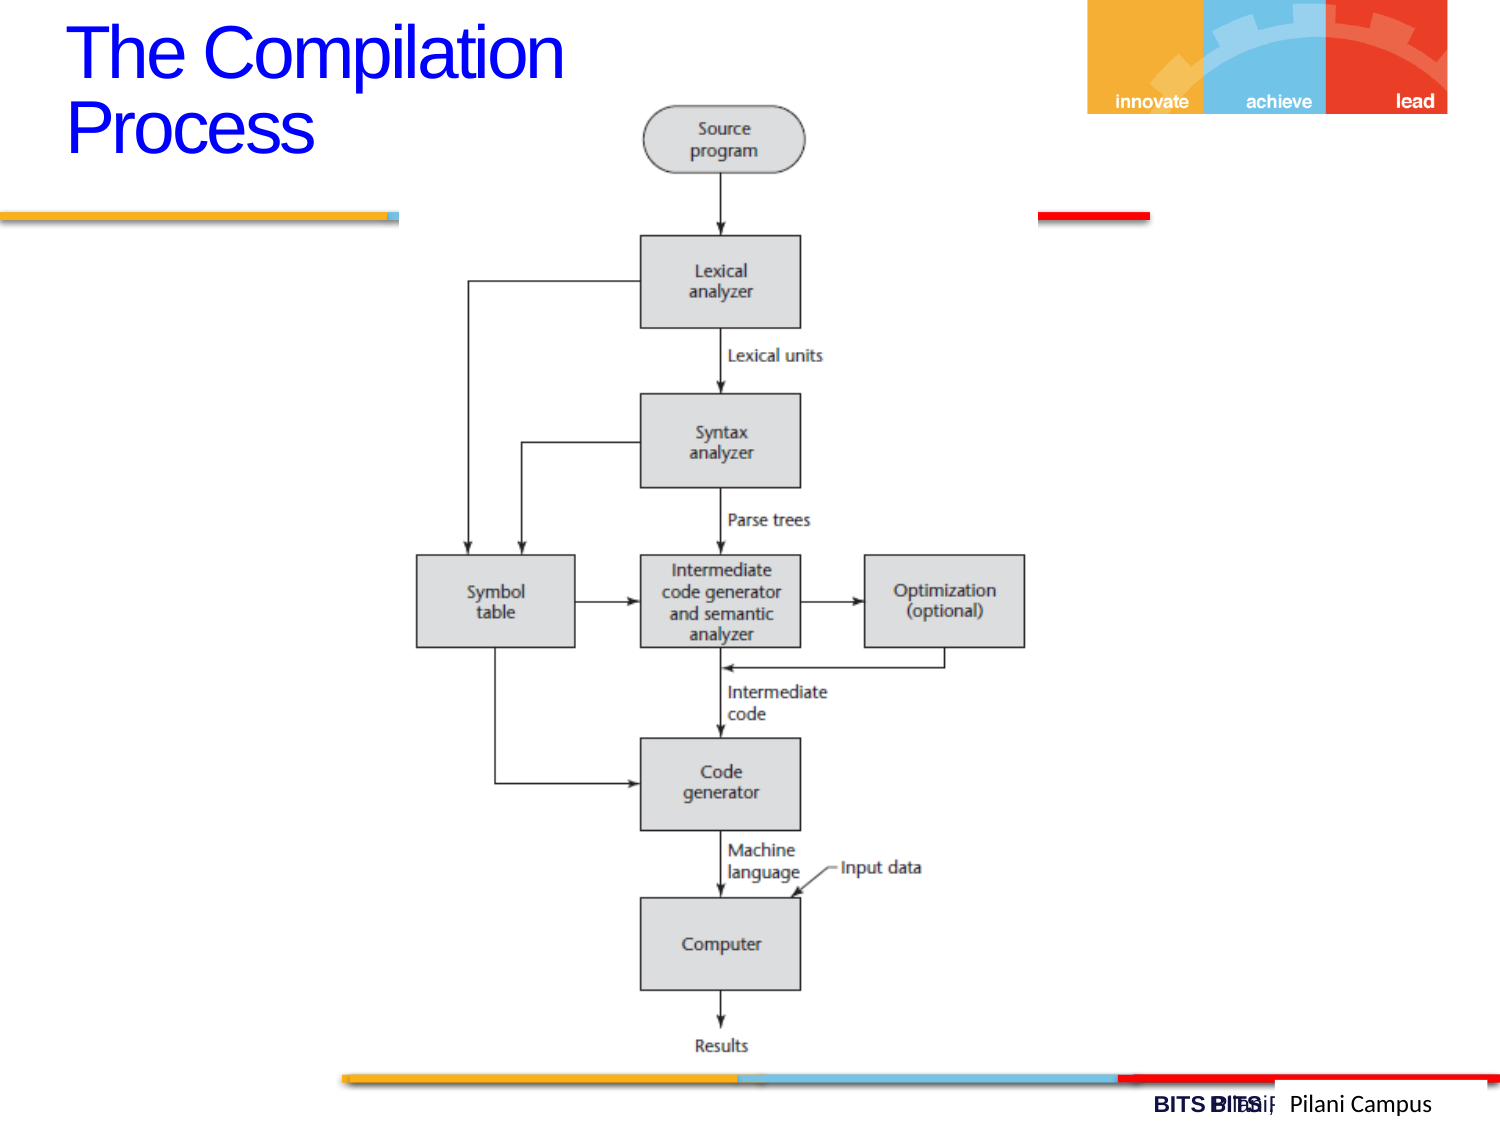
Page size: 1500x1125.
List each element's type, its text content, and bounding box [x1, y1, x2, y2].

picture [399, 99, 1038, 1057]
list The Compilation Process [50, 0, 1088, 188]
picture [1088, 0, 1448, 114]
text_box Pilani Campus [1274, 1079, 1488, 1125]
